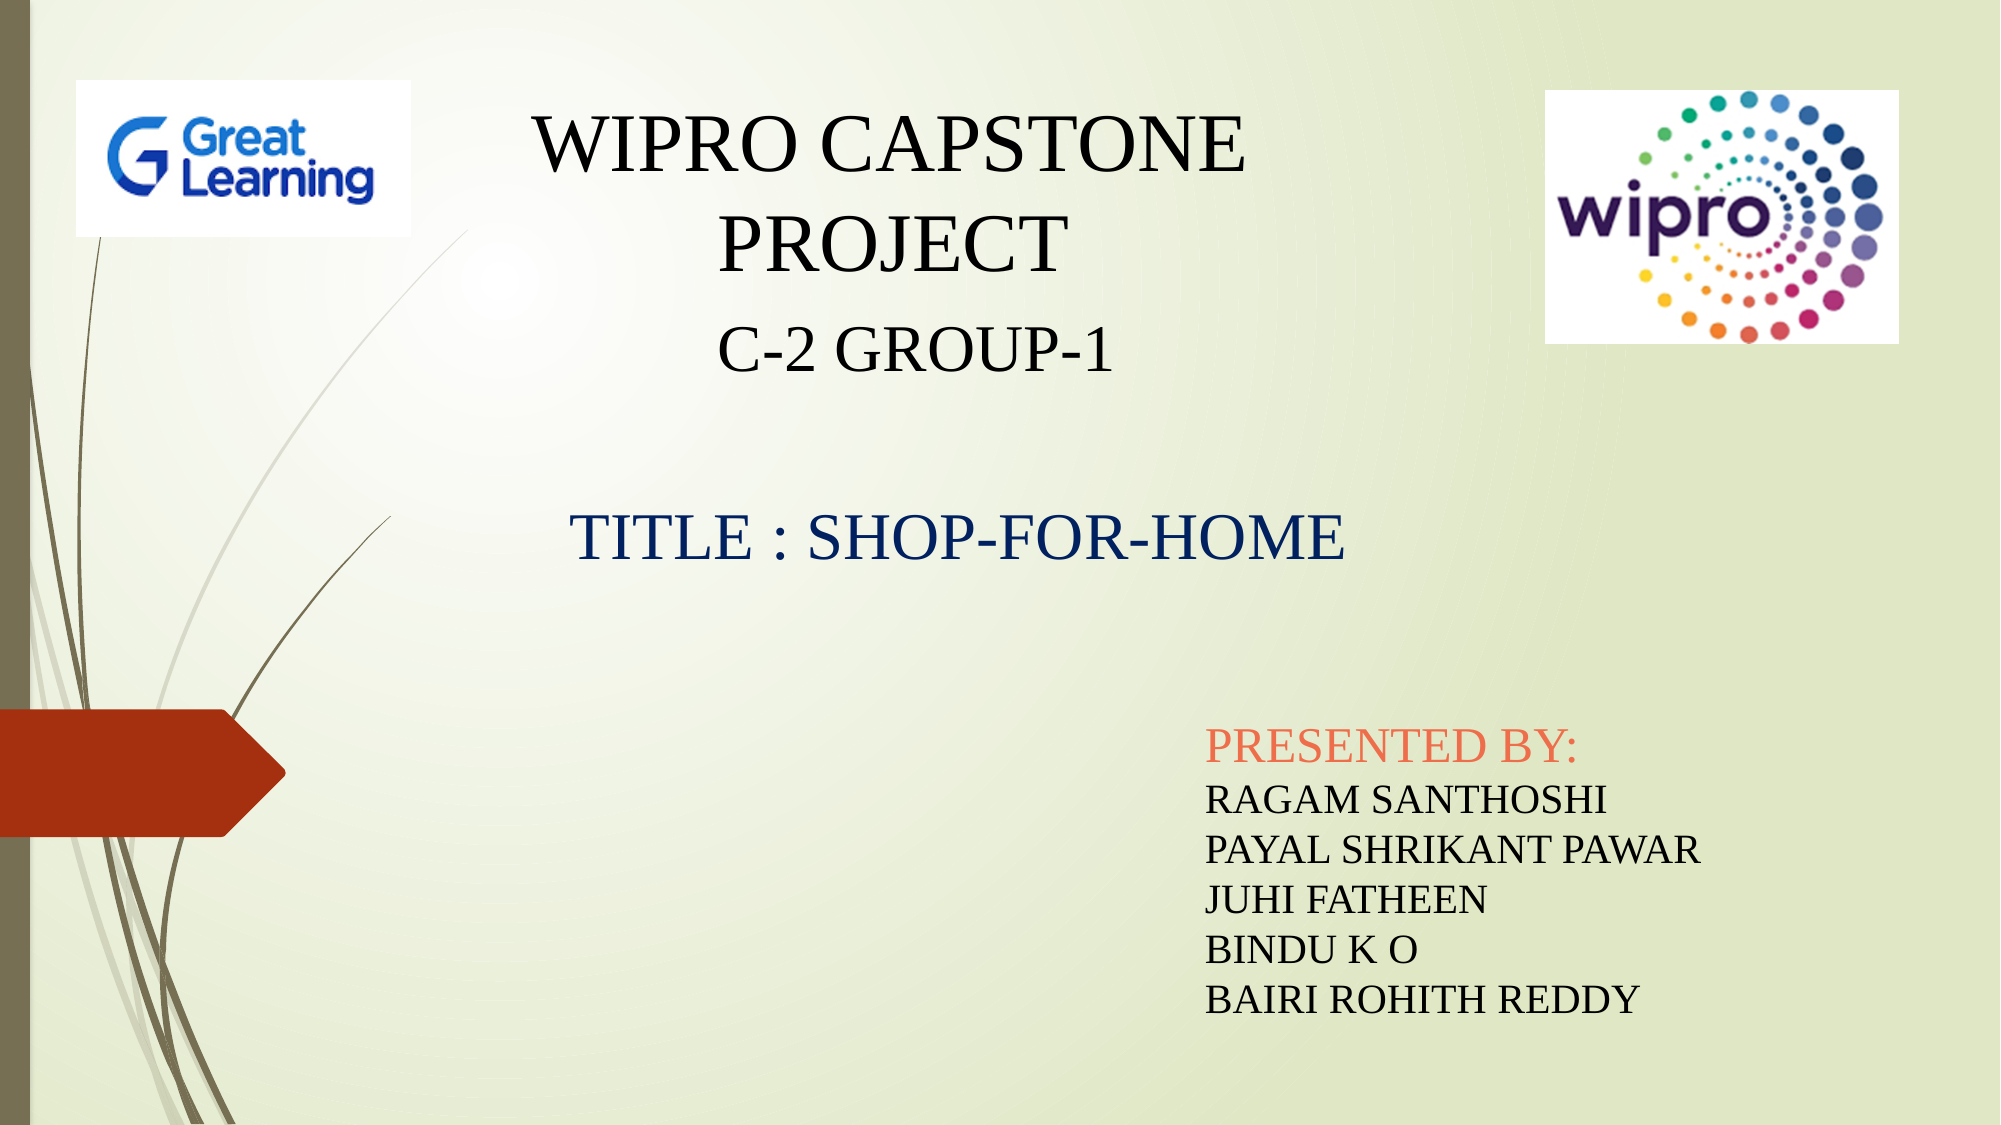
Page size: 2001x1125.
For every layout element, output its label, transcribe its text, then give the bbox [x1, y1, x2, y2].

picture [75, 80, 417, 237]
text_box TITLE : SHOP-FOR-HOME [554, 485, 1546, 580]
text_box PRESENTED BY: RAGAM SANTHOSHI PAYAL SHRIKANT PAWAR JUHI FATHEEN BINDU K O BAIRI ROHITH REDDY [1190, 704, 1742, 1080]
picture [1544, 90, 1899, 344]
text_box WIPRO CAPSTONE PROJECT C-2 GROUP-1 [516, 80, 1466, 396]
